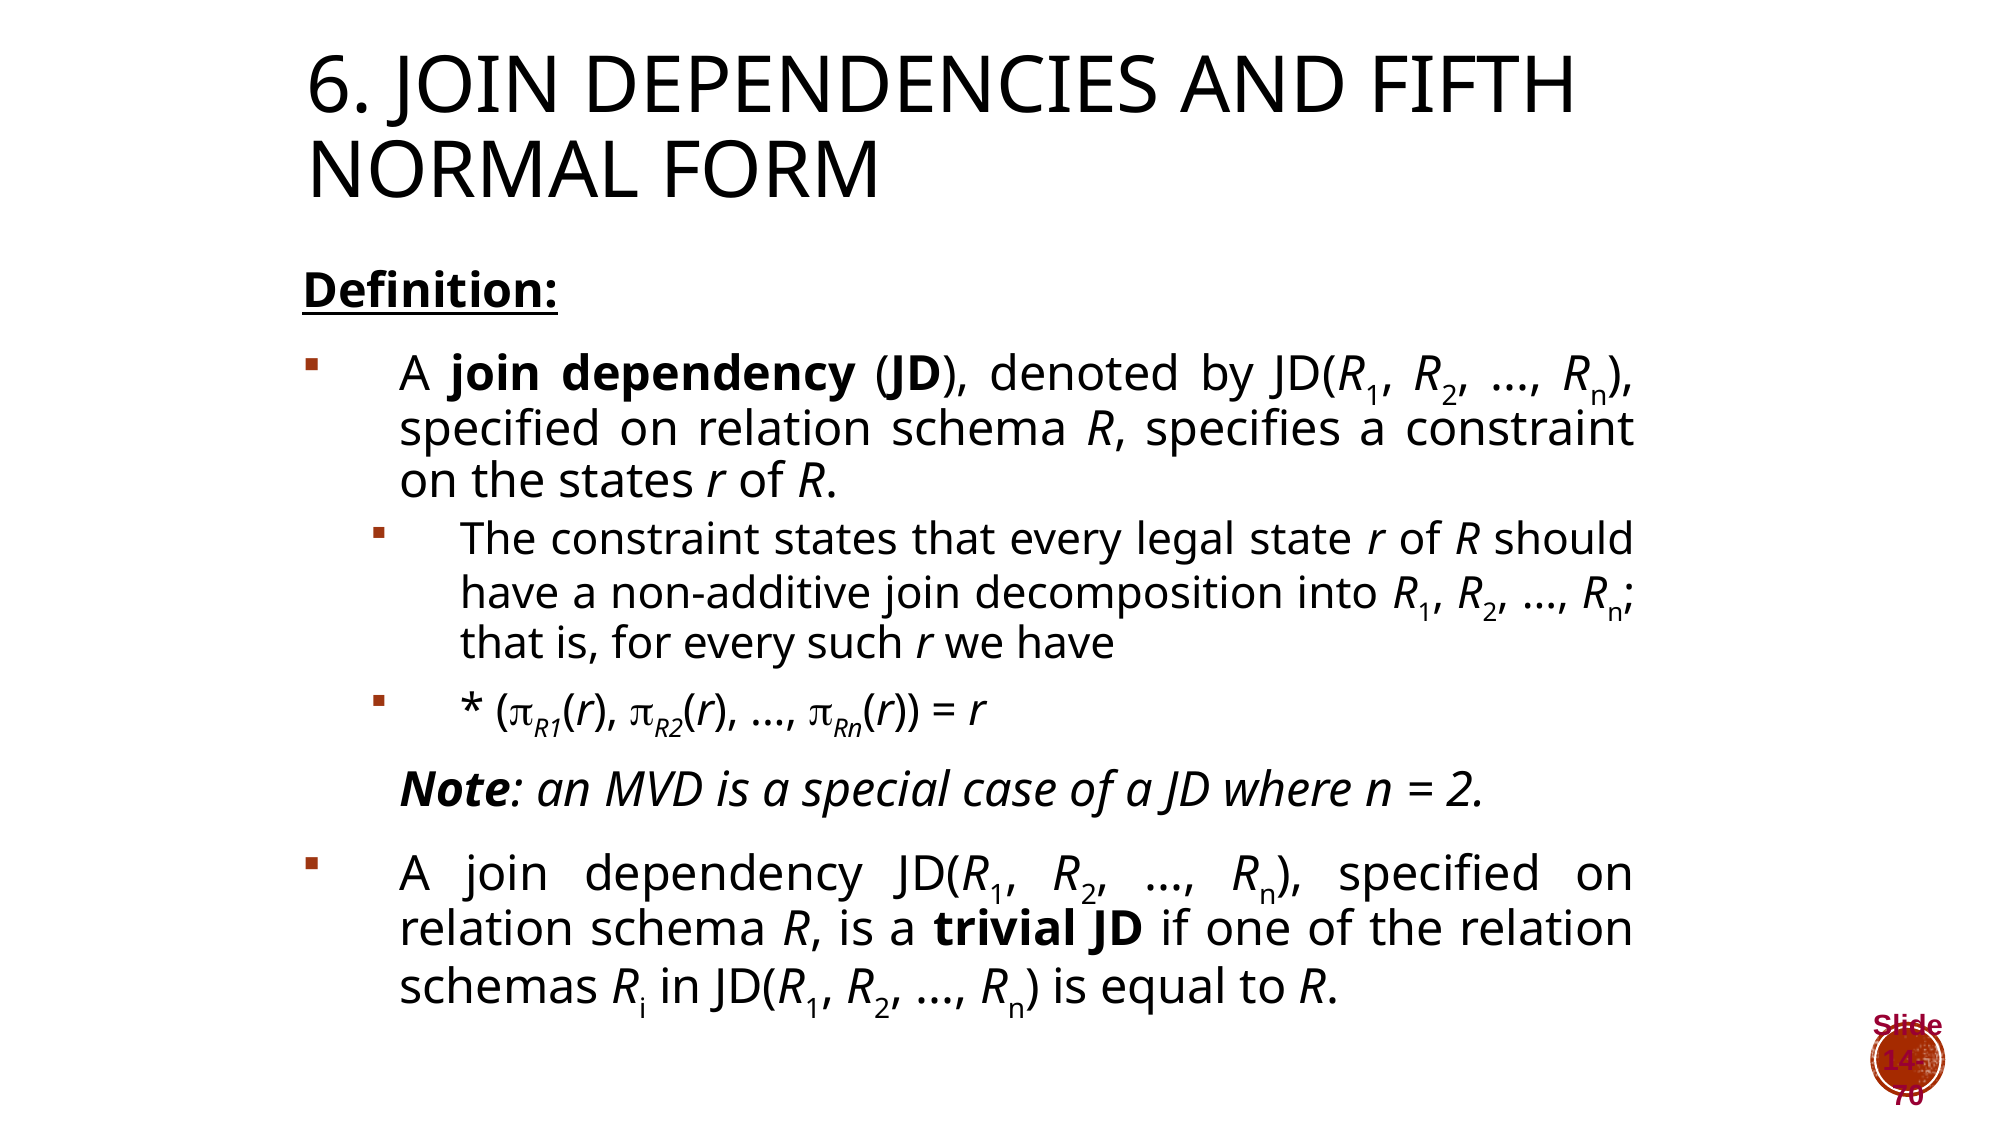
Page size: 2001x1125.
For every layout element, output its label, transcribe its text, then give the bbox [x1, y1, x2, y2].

slide_number Slide 14- 70 [1855, 1028, 1961, 1089]
title 6. Join Dependencies and Fifth Normal Form [291, 35, 1721, 223]
list Definition: A join dependency (JD), denoted by JD(R1, R2, ..., Rn), specified on relation schema R, specifies a constraint on the states r of R. The constraint states that every legal state r of R should have a non-additive join decomposition into R1, R2, ..., Rn; that is, for every such r we have * (R1(r), R2(r), ..., Rn(r)) = r Note: an MVD is a special case of a JD where n = 2. A join dependency JD(R1, R2, ..., Rn), specified on relation schema R, is a trivial JD if one of the relation schemas Ri in JD(R1, R2, ..., Rn) is equal to R. [287, 258, 1650, 1038]
